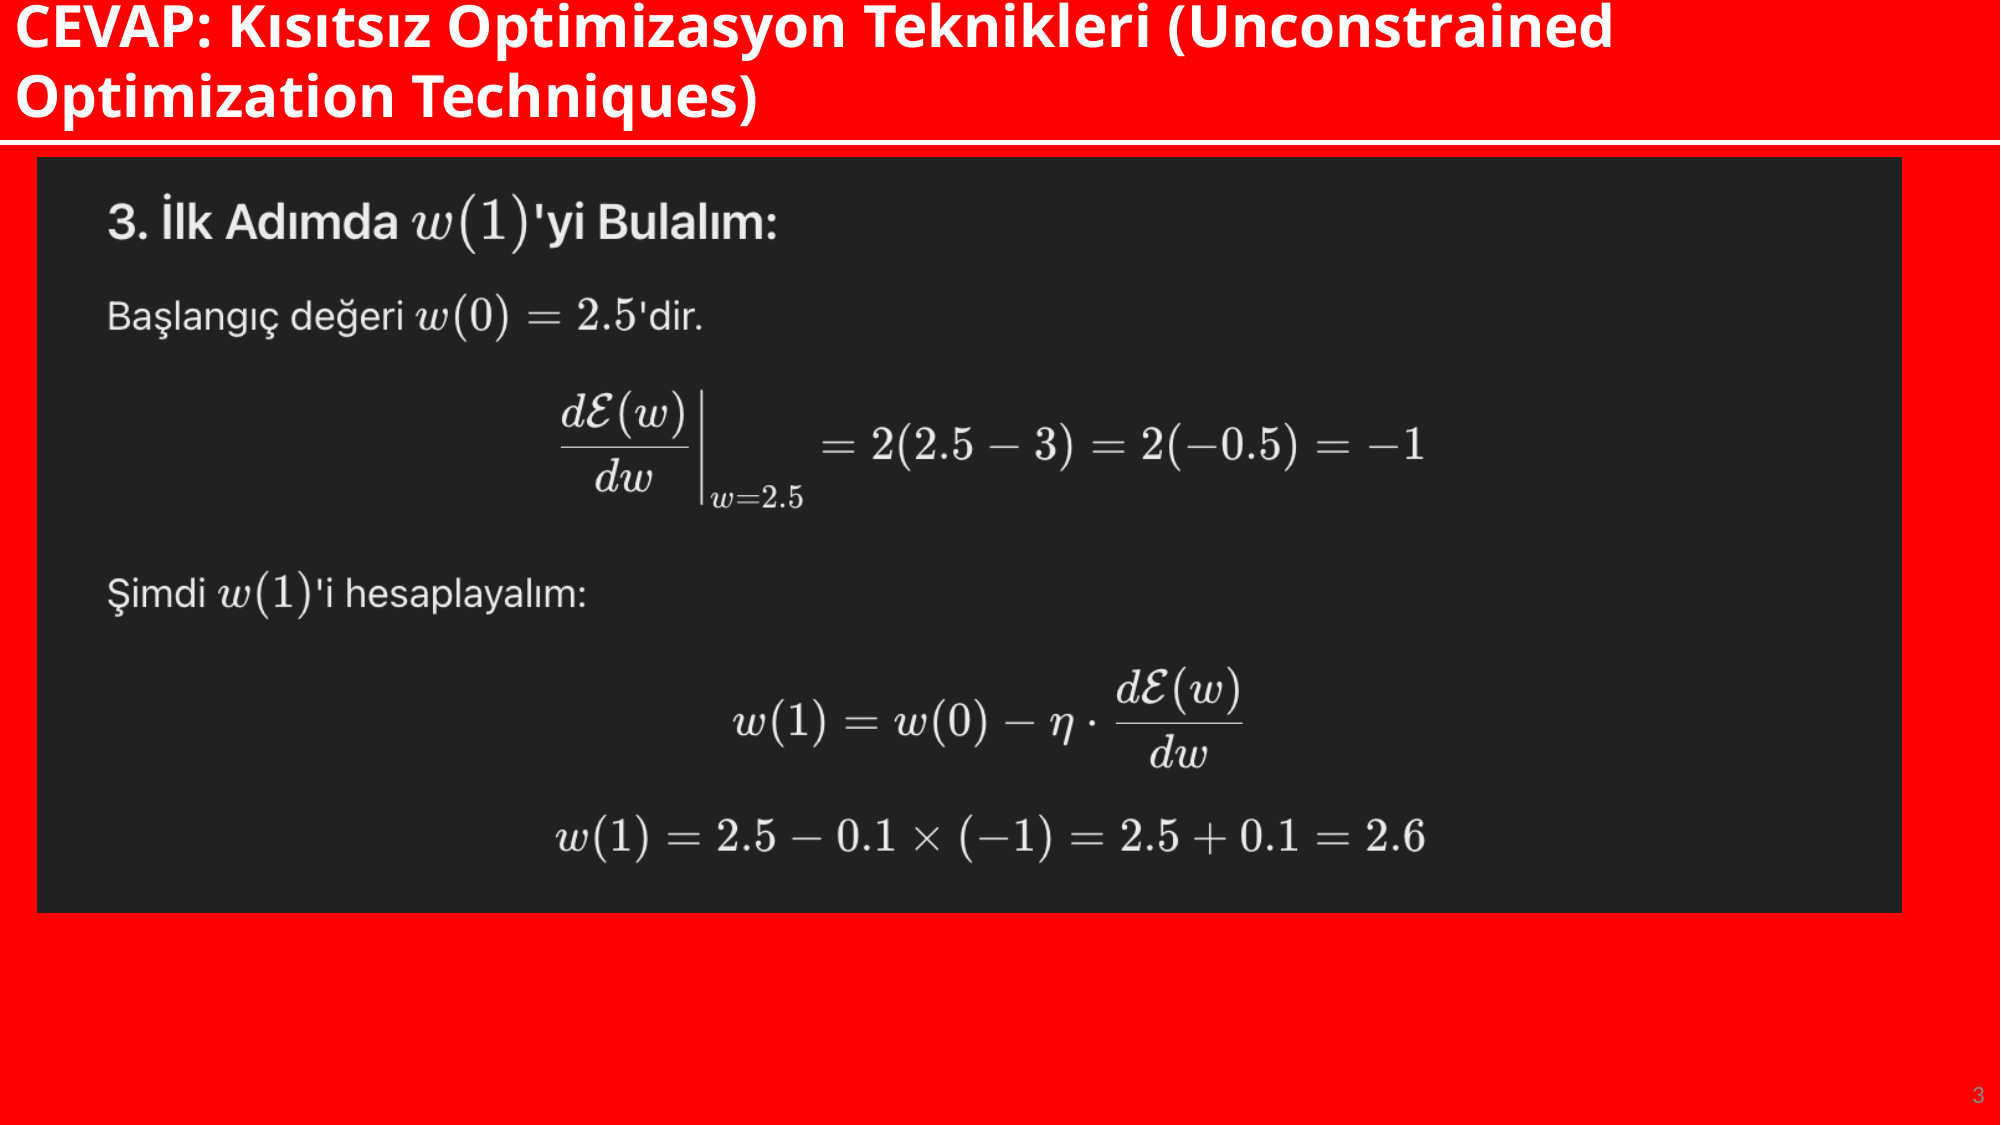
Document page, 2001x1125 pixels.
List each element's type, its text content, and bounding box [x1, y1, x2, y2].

title CEVAP: Kısıtsız Optimizasyon Teknikleri (Unconstrained Optimization Techniques) [12, 0, 1938, 154]
picture [37, 157, 1902, 913]
text_box 3 [1970, 1076, 1987, 1109]
